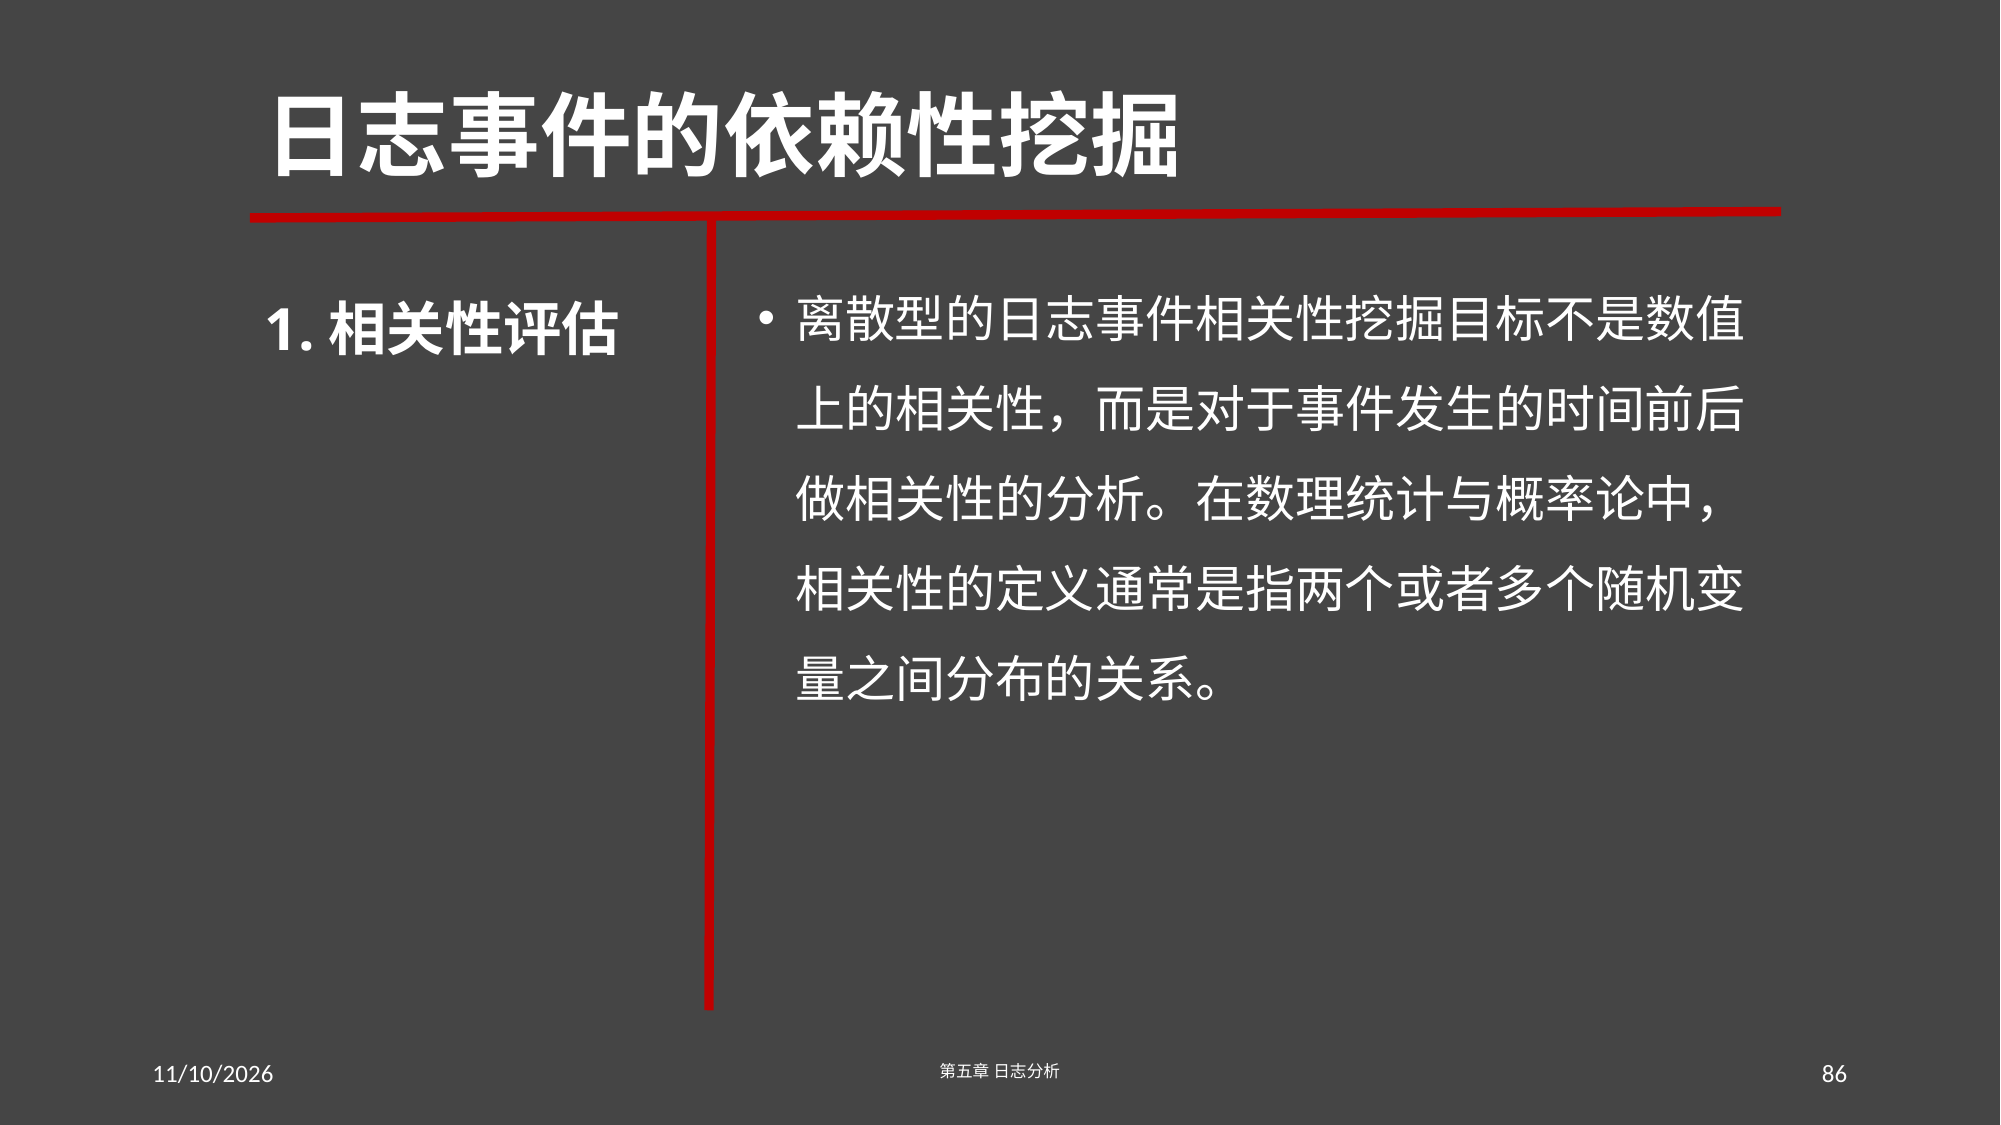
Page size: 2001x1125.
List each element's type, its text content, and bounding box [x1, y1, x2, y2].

list 1.相关性评估 [249, 249, 678, 1011]
slide_number 86 [1412, 1042, 1863, 1103]
footer 第五章 日志分析 [662, 1042, 1338, 1103]
list 离散型的日志事件相关性挖掘目标不是数值上的相关性，而是对于事件发生的时间前后做相关性的分析。在数理统计与概率论中，相关性的定义通常是指两个或者多个随机变量之间分布的关系。 [742, 249, 1782, 1011]
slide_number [137, 1042, 588, 1103]
title 日志事件的依赖性挖掘 [249, 30, 1782, 249]
